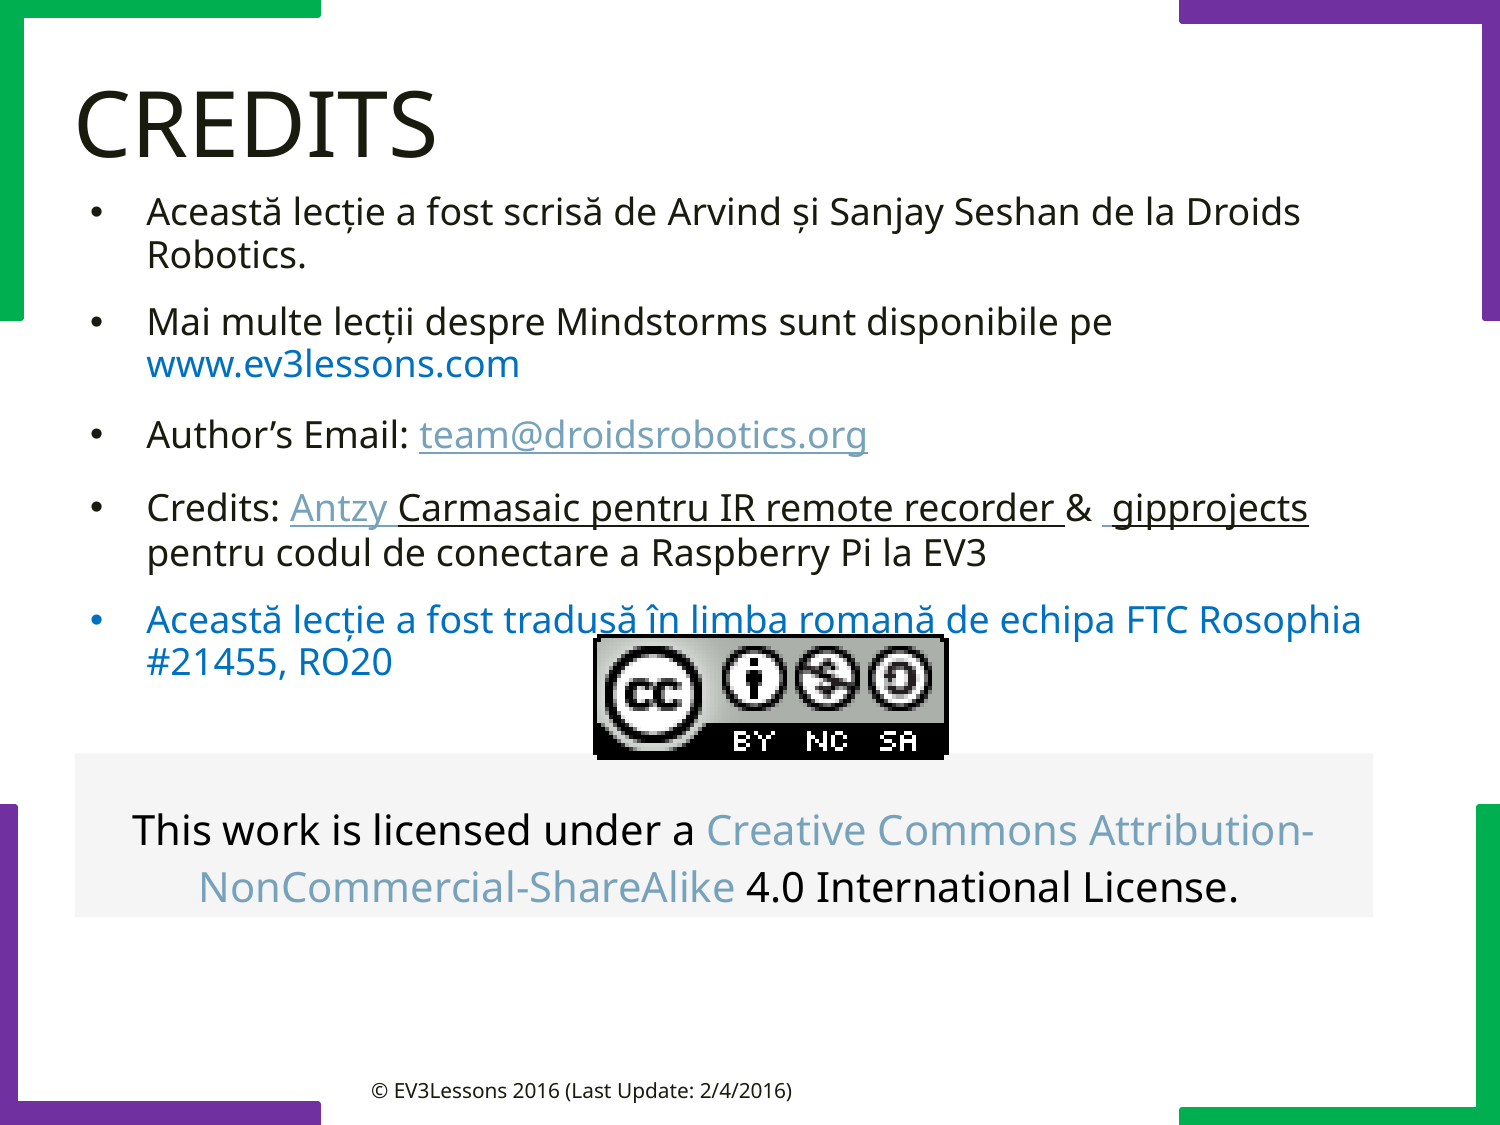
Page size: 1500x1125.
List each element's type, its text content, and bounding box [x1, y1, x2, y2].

title CREDITS [58, 72, 1412, 297]
picture [593, 634, 949, 760]
text_box This work is licensed under a Creative Commons Attribution-NonCommercial-ShareAlike 4.0 International License. [74, 753, 1374, 918]
list Această lecție a fost scrisă de Arvind și Sanjay Seshan de la Droids Robotics. Mai multe lecții despre Mindstorms sunt disponibile pe www.ev3lessons.com Author’s Email: team@droidsrobotics.org Credits: Antzy Carmasaic pentru IR remote recorder & gipprojects pentru codul de conectare a Raspberry Pi la EV3 Această lecție a fost tradusă în limba romană de echipa FTC Rosophia #21455, RO20 [75, 184, 1428, 999]
footer © EV3Lessons 2016 (Last Update: 2/4/2016) [355, 1058, 1129, 1125]
